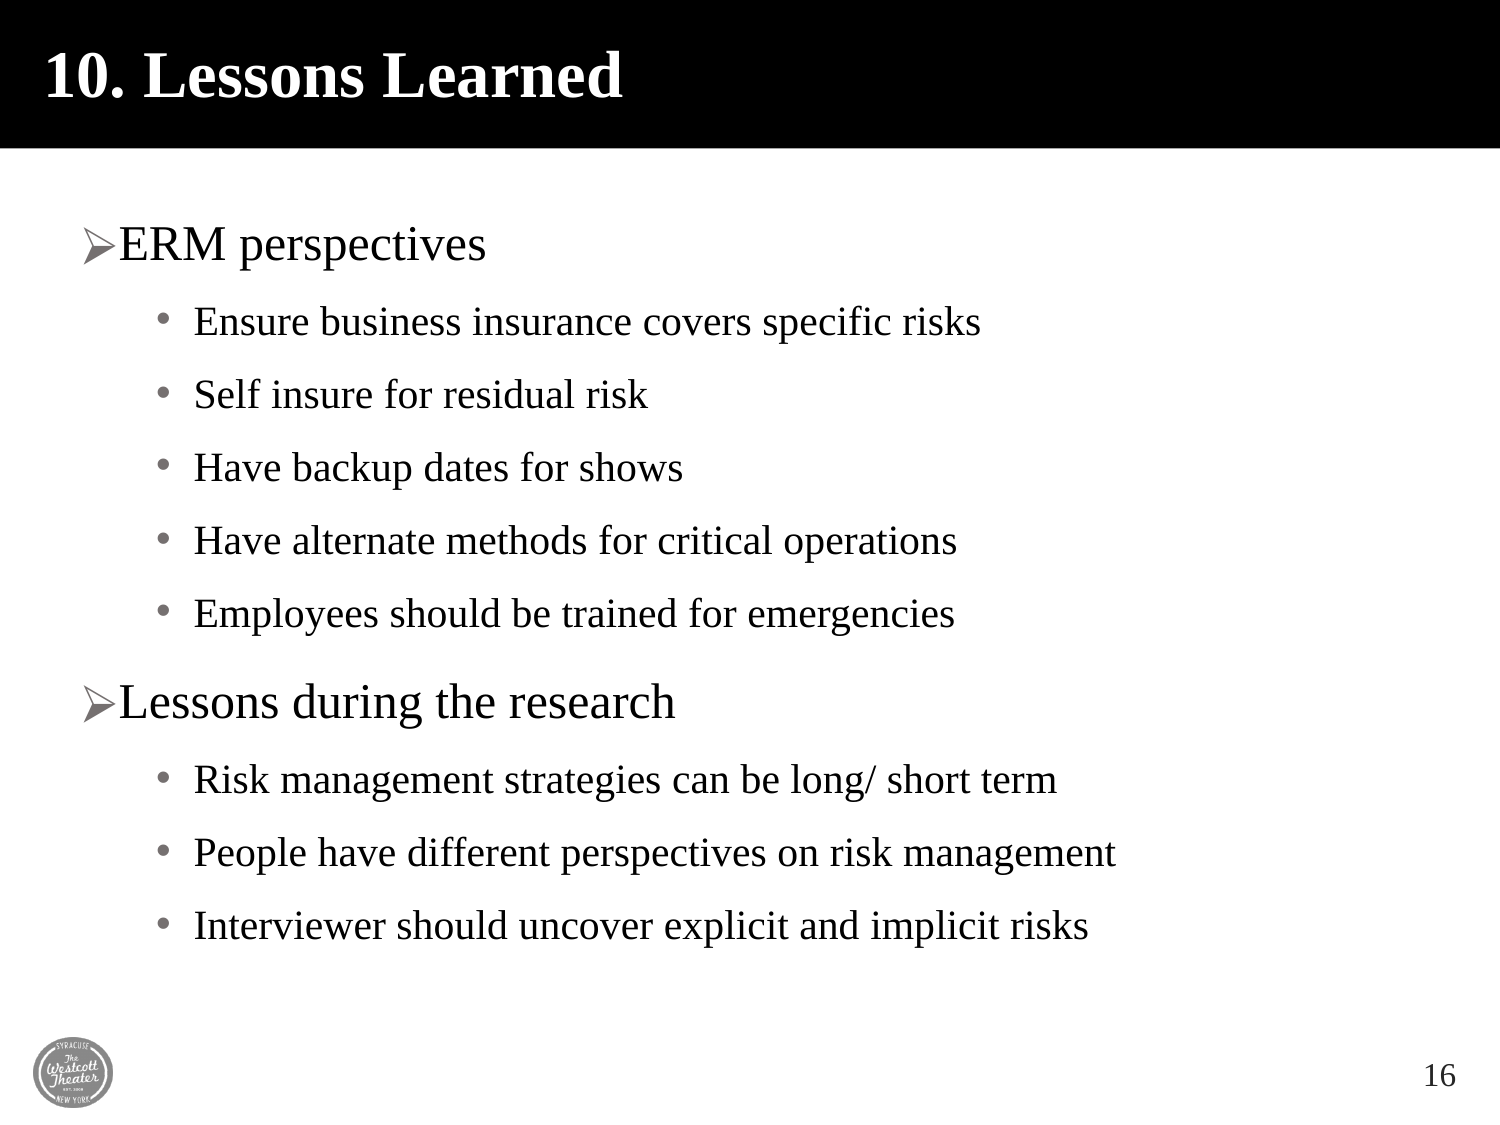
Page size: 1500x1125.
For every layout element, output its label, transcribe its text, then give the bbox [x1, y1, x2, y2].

picture [33, 1037, 113, 1108]
slide_number 16 [1133, 1042, 1472, 1103]
title 10. Lessons Learned [28, 17, 1472, 135]
list ERM perspectives Ensure business insurance covers specific risks Self insure for residual risk Have backup dates for shows Have alternate methods for critical operations Employees should be trained for emergencies Lessons during the research Risk management strategies can be long/ short term People have different perspectives on risk management Interviewer should uncover explicit and implicit risks [66, 191, 1434, 967]
